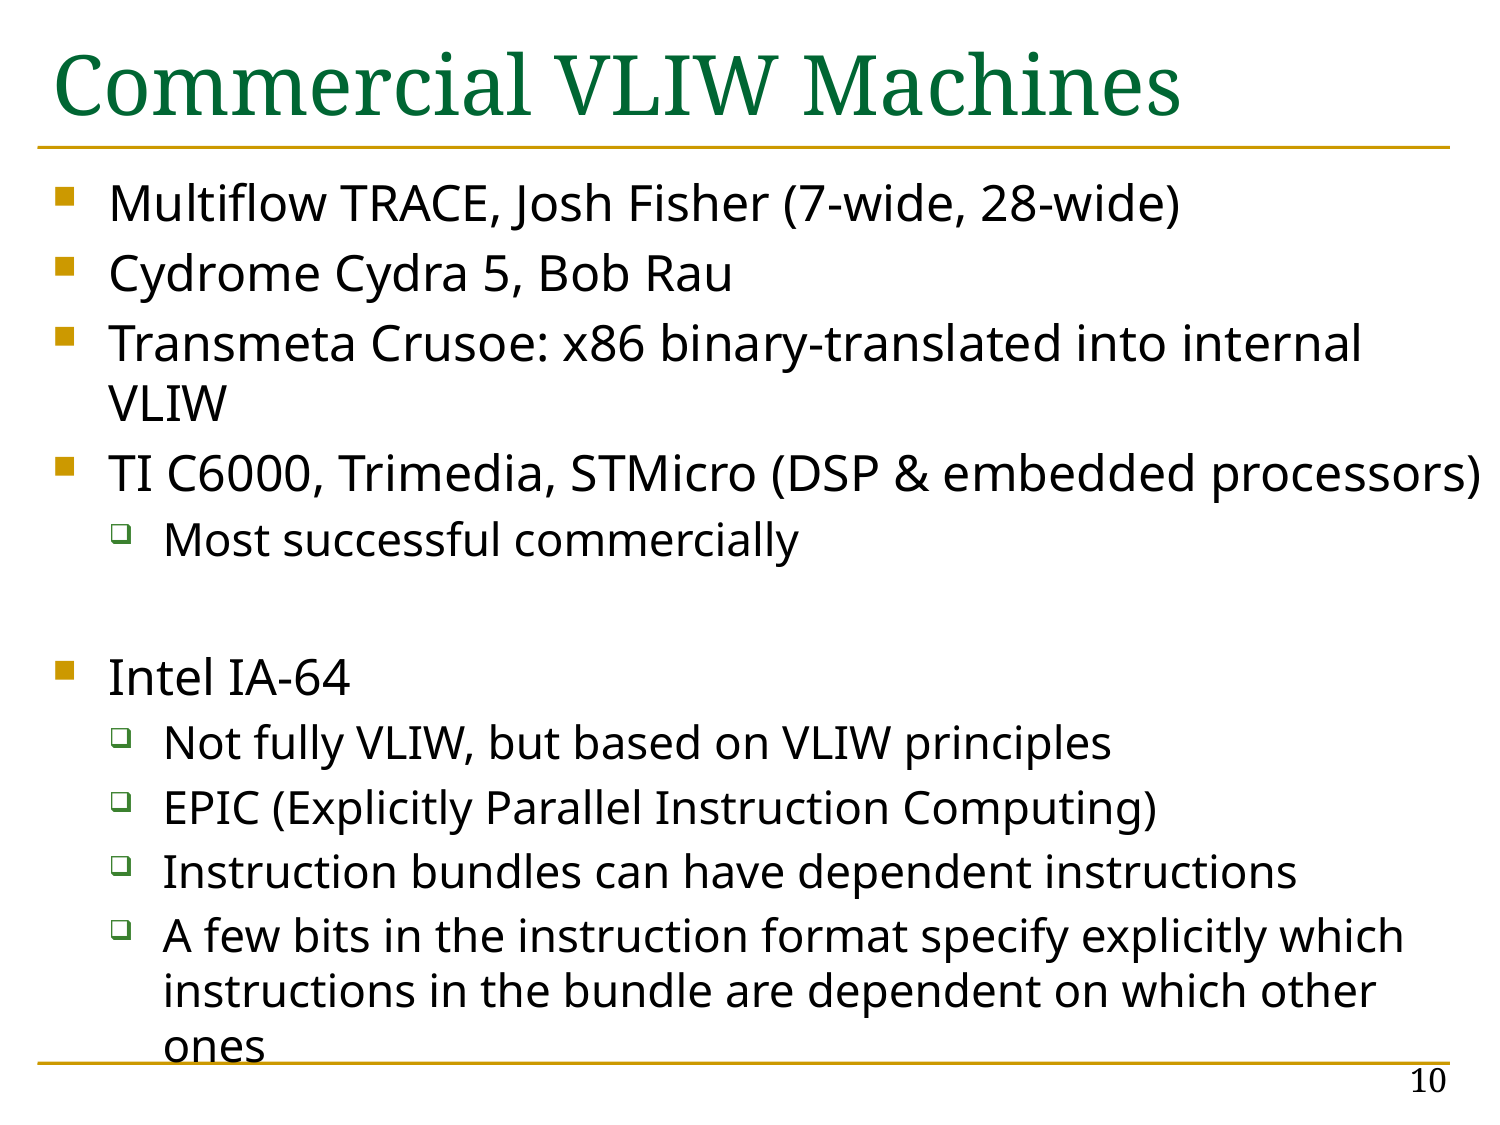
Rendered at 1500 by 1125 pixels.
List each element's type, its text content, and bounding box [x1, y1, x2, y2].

list Multiflow TRACE, Josh Fisher (7-wide, 28-wide) Cydrome Cydra 5, Bob Rau Transmeta Crusoe: x86 binary-translated into internal VLIW TI C6000, Trimedia, STMicro (DSP & embedded processors) Most successful commercially Intel IA-64 Not fully VLIW, but based on VLIW principles EPIC (Explicitly Parallel Instruction Computing) Instruction bundles can have dependent instructions A few bits in the instruction format specify explicitly which instructions in the bundle are dependent on which other ones [37, 163, 1500, 1016]
title Commercial VLIW Machines [37, 24, 1450, 163]
slide_number 10 [1111, 1036, 1462, 1112]
